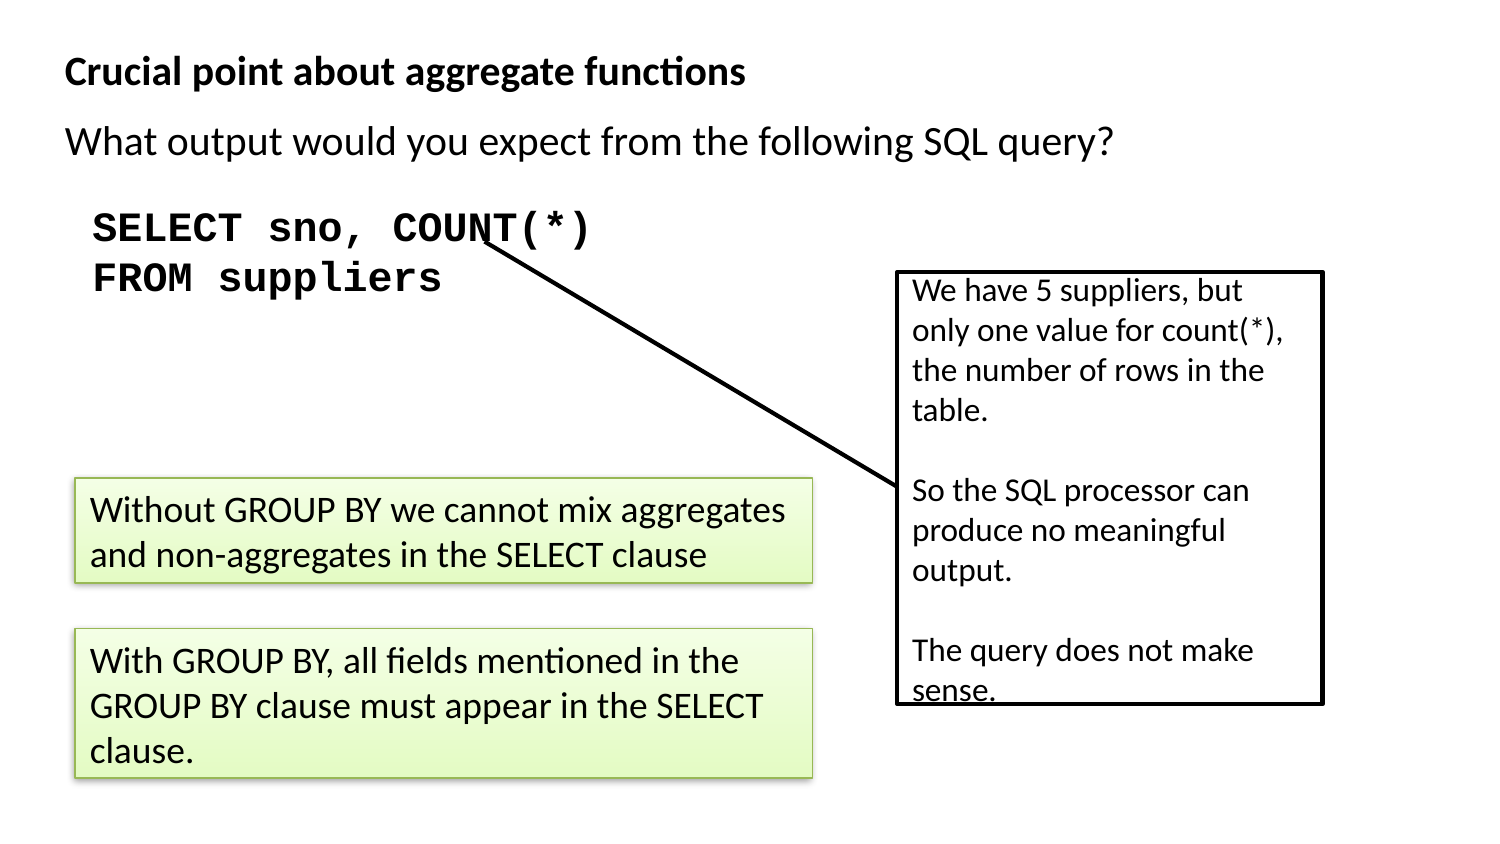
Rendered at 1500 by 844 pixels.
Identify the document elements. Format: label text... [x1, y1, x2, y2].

text_box We have 5 suppliers, but only one value for count(*), the number of rows in the table. So the SQL processor can produce no meaningful output. The query does not make sense. [483, 239, 1325, 706]
text_box SELECT sno, COUNT(*) FROM suppliers [77, 192, 608, 308]
text_box Without GROUP BY we cannot mix aggregates and non-aggregates in the SELECT clause [74, 477, 813, 584]
text_box What output would you expect from the following SQL query? [50, 106, 1425, 171]
text_box With GROUP BY, all fields mentioned in the GROUP BY clause must appear in the SELECT clause. [74, 628, 813, 779]
text_box Crucial point about aggregate functions [50, 36, 1425, 101]
